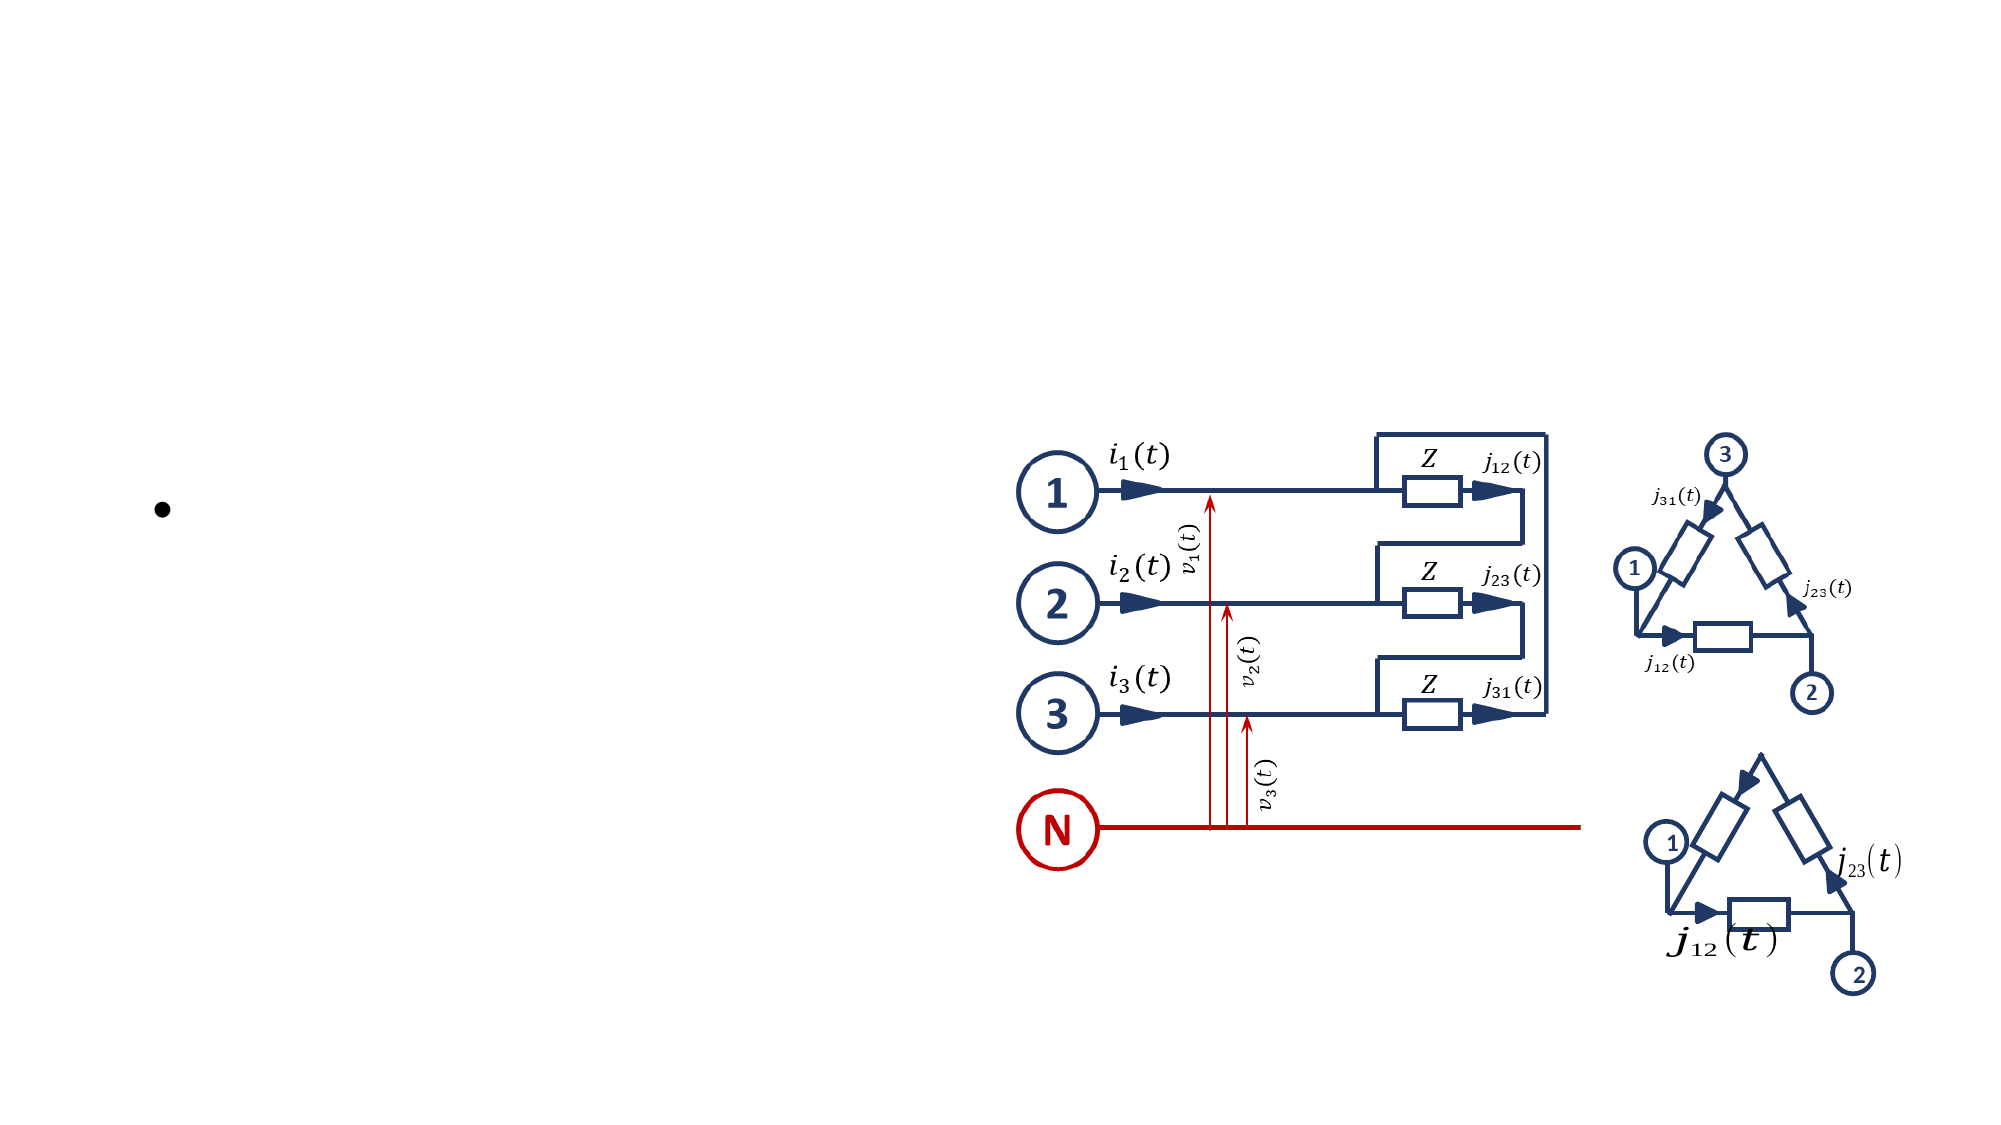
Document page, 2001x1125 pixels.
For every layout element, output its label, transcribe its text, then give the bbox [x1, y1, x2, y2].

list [1012, 426, 1863, 886]
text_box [1668, 753, 1854, 930]
text_box 2 [1832, 951, 1875, 995]
